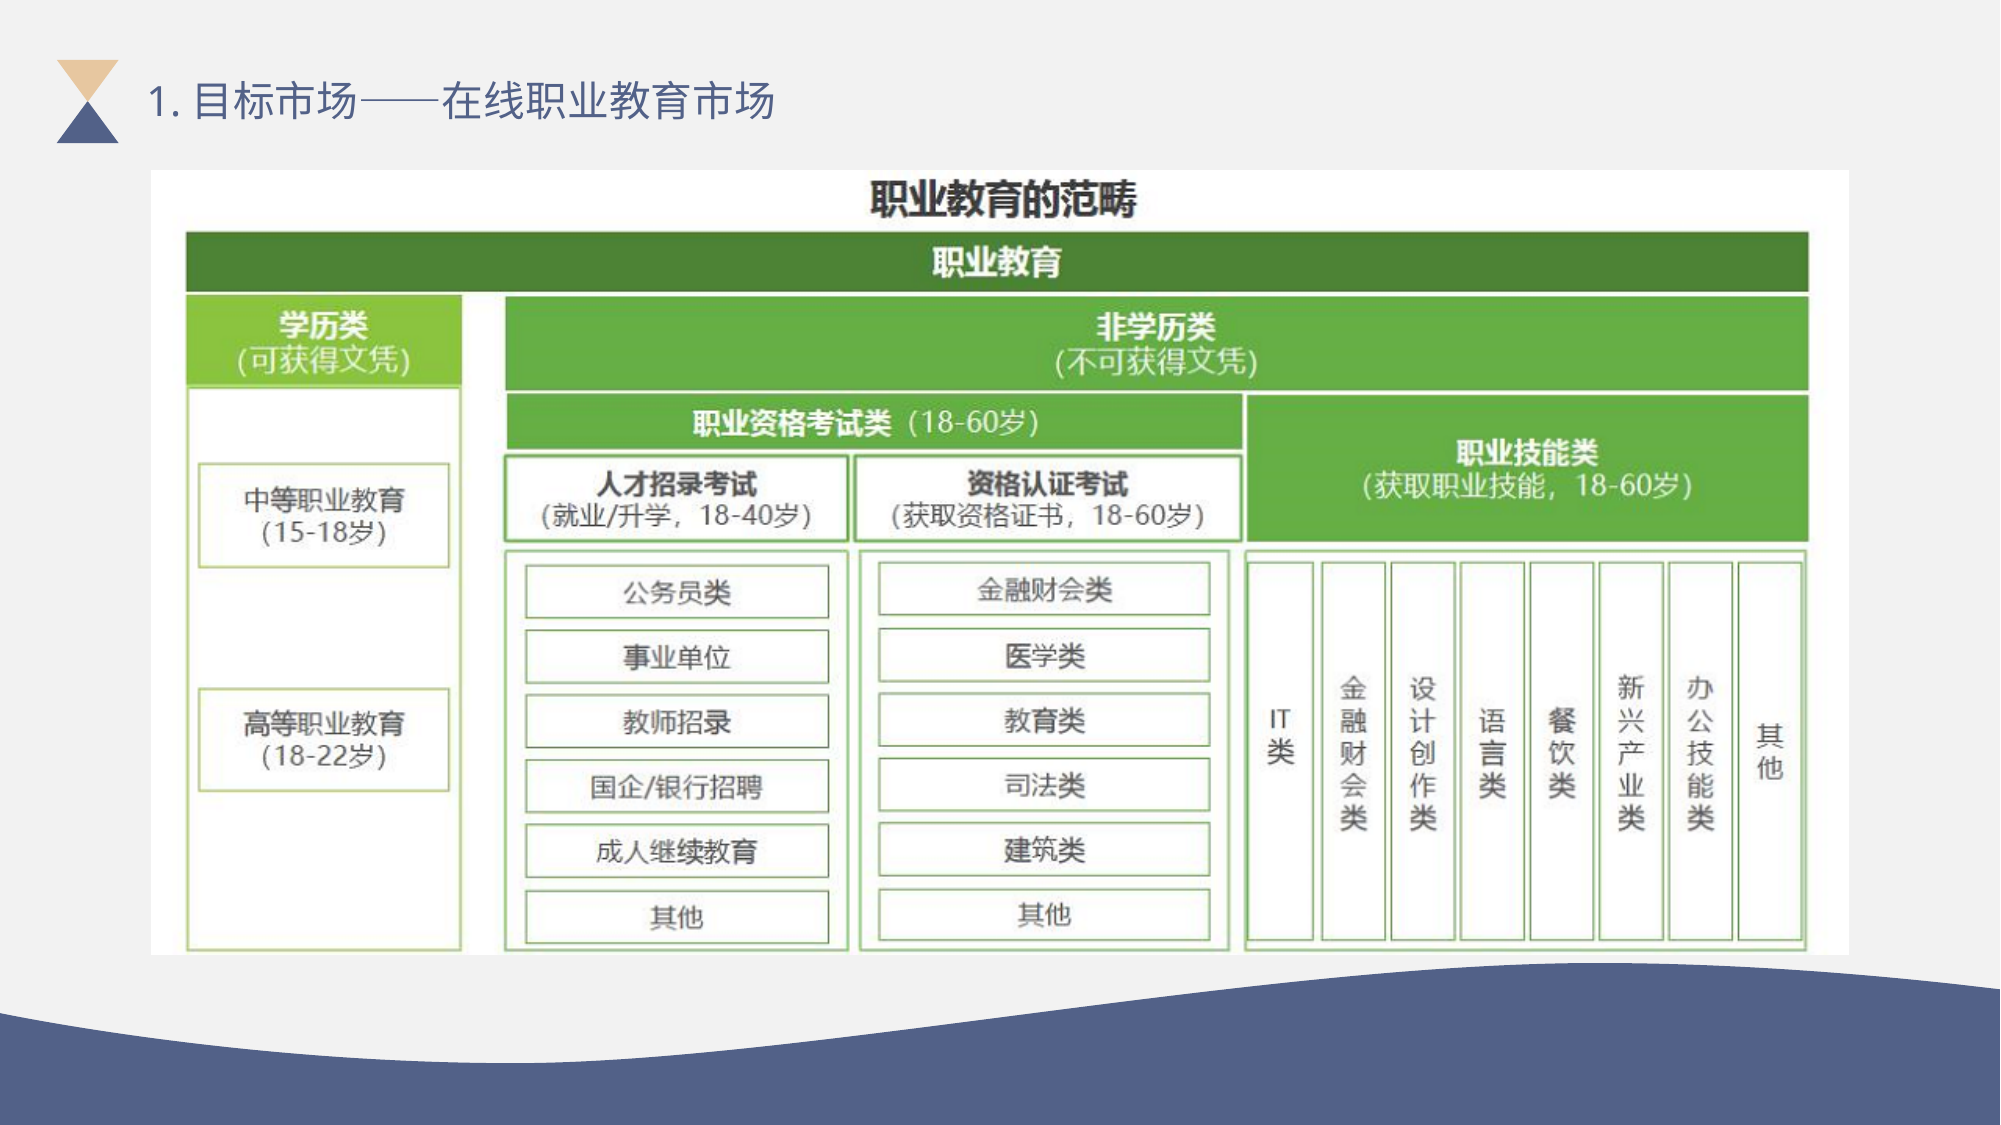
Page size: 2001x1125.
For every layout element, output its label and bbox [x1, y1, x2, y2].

picture [151, 170, 1849, 955]
text_box [56, 59, 816, 144]
text_box [0, 961, 2000, 1125]
